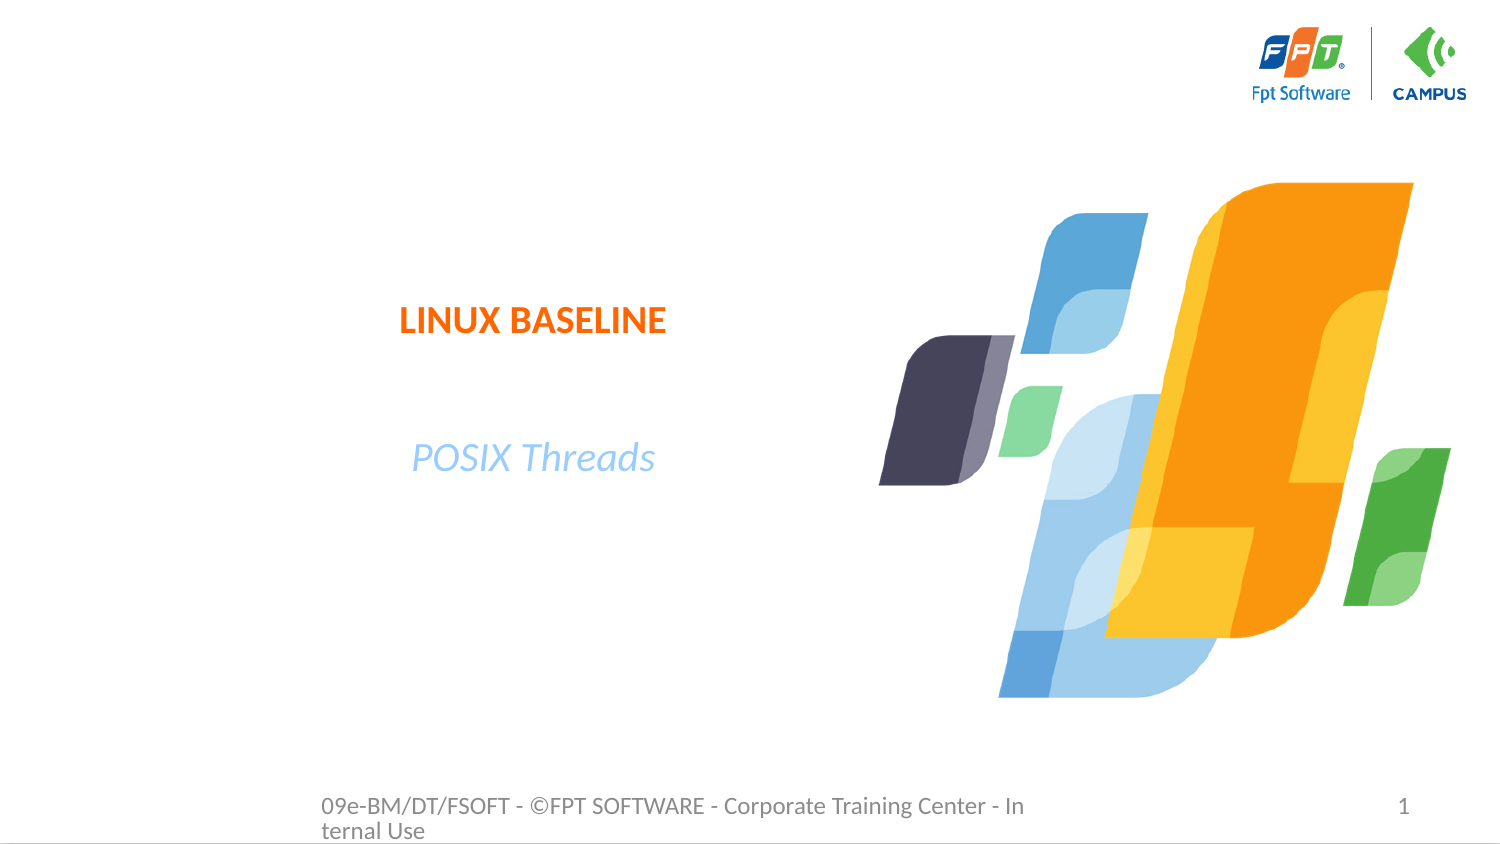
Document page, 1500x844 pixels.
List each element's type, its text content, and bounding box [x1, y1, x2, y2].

subtitle POSIX Threads [95, 421, 971, 494]
title LINUX BASELINE [95, 286, 971, 398]
footer 09e-BM/DT/FSOFT - ©FPT SOFTWARE - Corporate Training Center - Internal Use [306, 782, 1043, 827]
picture [0, 0, 1500, 844]
slide_number 1 [1074, 782, 1425, 827]
